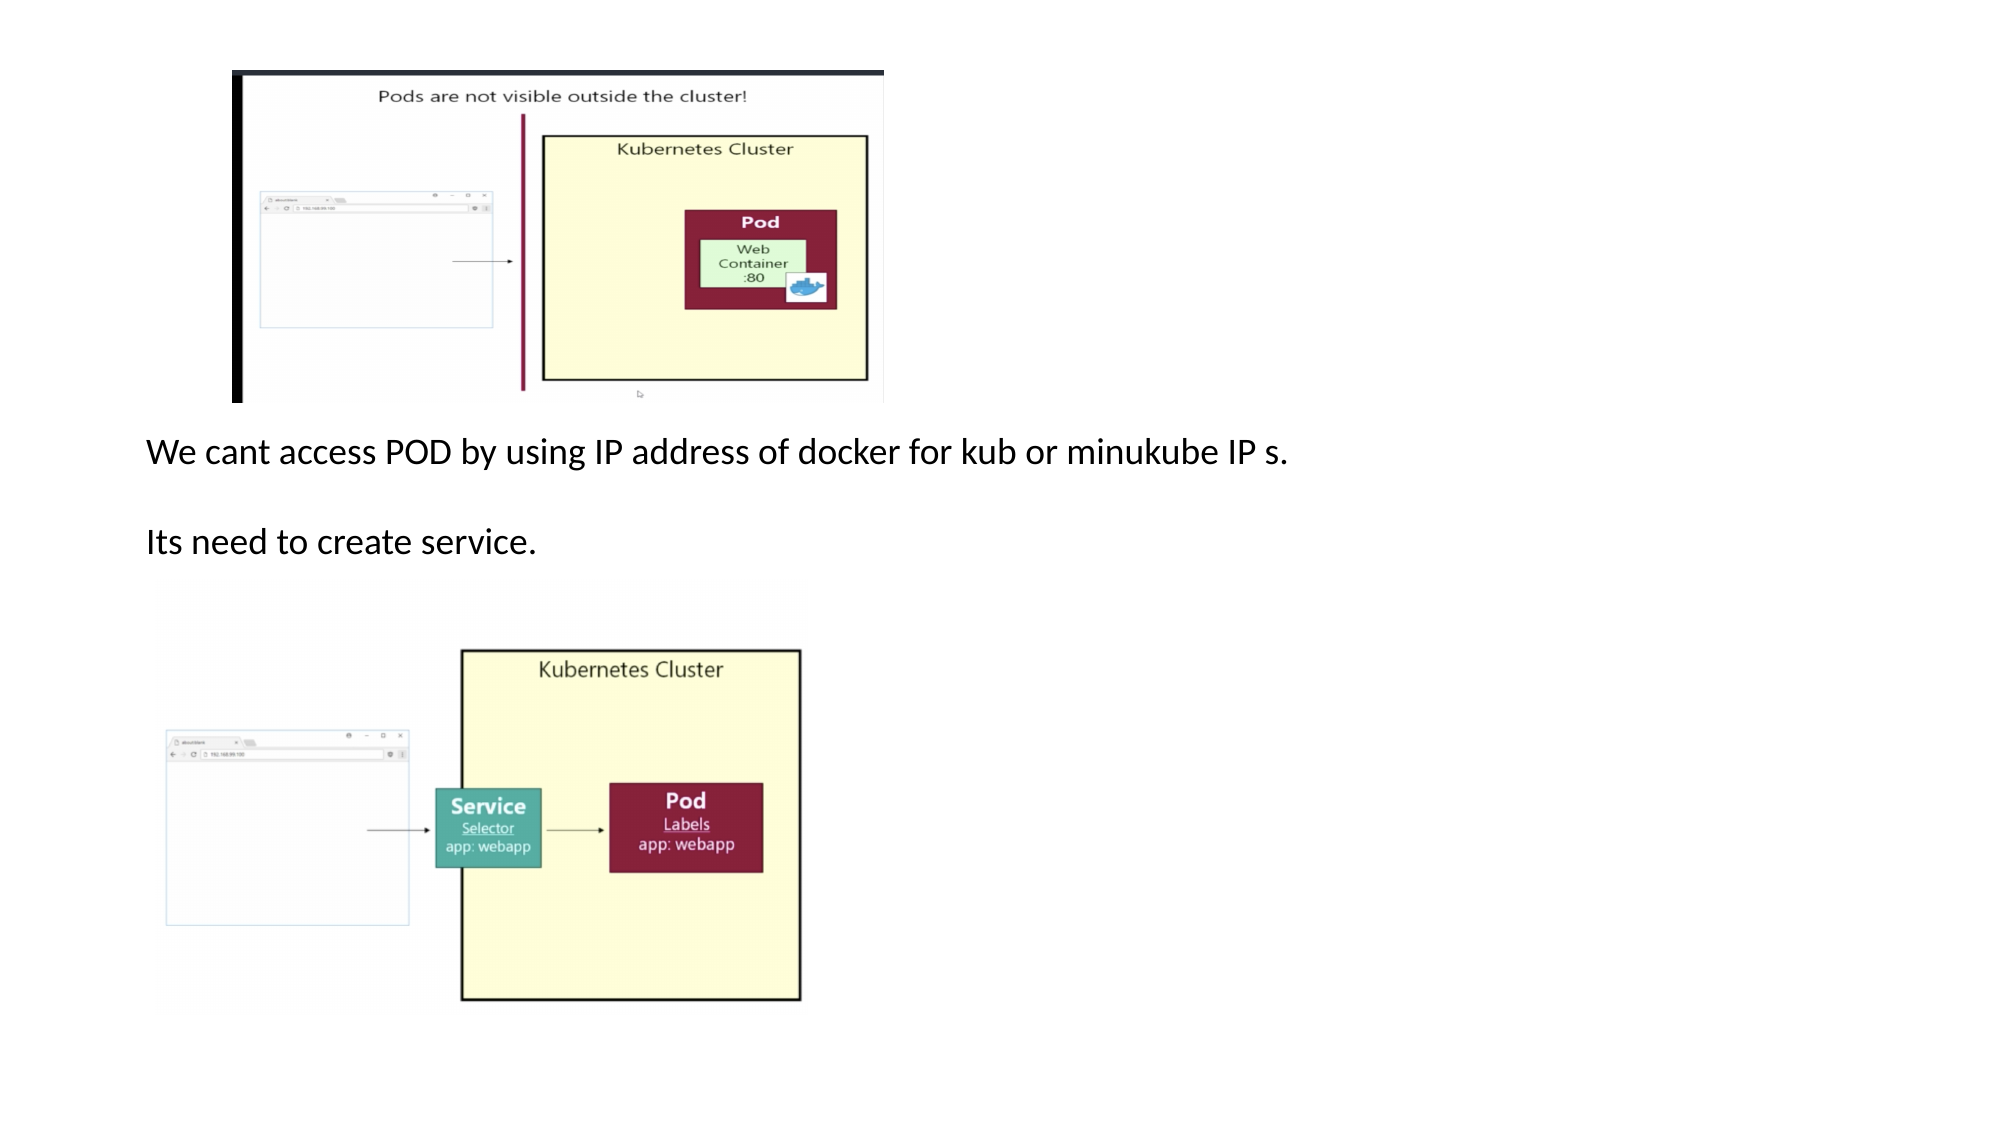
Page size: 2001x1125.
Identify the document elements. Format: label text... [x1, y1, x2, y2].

text_box We cant access POD by using IP address of docker for kub or minukube IP s. Its need to create service. [131, 419, 1306, 615]
picture [154, 579, 808, 1015]
picture [232, 70, 884, 403]
